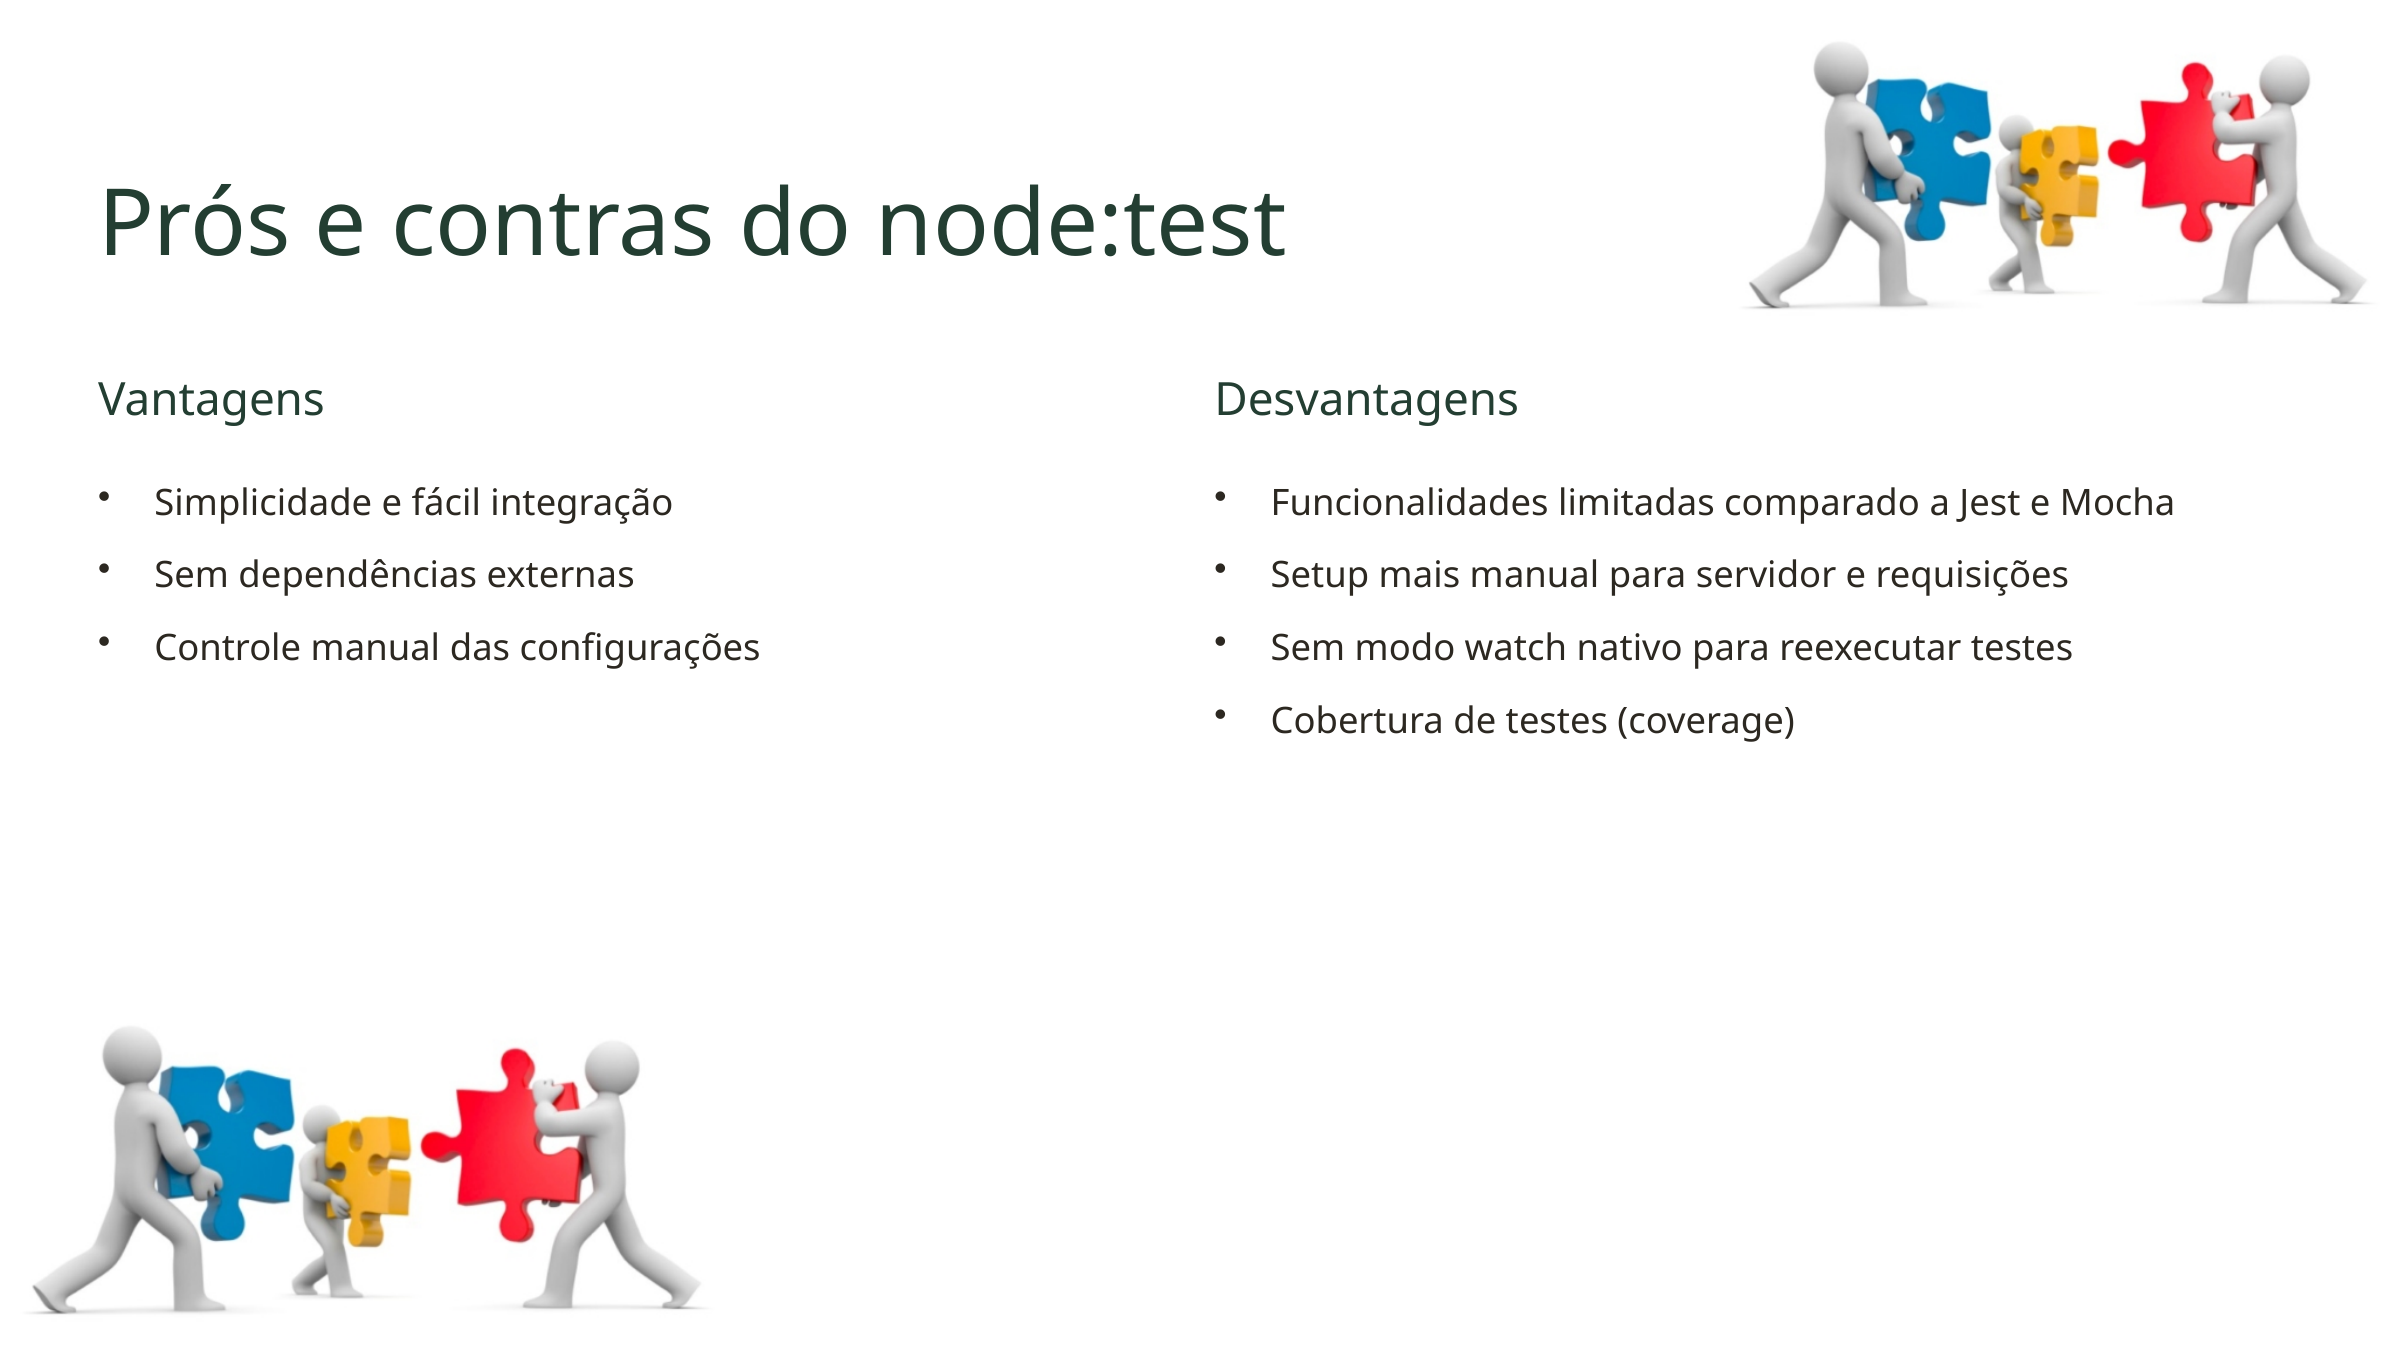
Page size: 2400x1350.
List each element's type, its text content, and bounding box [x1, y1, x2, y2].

text_box Cobertura de testes (coverage) [1214, 681, 2239, 742]
text_box Simplicidade e fácil integração [98, 463, 1123, 523]
text_box Desvantagens [1214, 367, 1680, 426]
picture [1719, 0, 2400, 342]
text_box Sem dependências externas [98, 535, 1123, 596]
text_box Sem modo watch nativo para reexecutar testes [1214, 608, 2239, 668]
text_box Funcionalidades limitadas comparado a Jest e Mocha [1214, 463, 2239, 523]
text_box Setup mais manual para servidor e requisições [1214, 535, 2239, 596]
picture [0, 980, 737, 1350]
text_box Prós e contras do node:test [98, 158, 1221, 275]
text_box Controle manual das configurações [98, 608, 1123, 668]
text_box Vantagens [98, 367, 564, 426]
